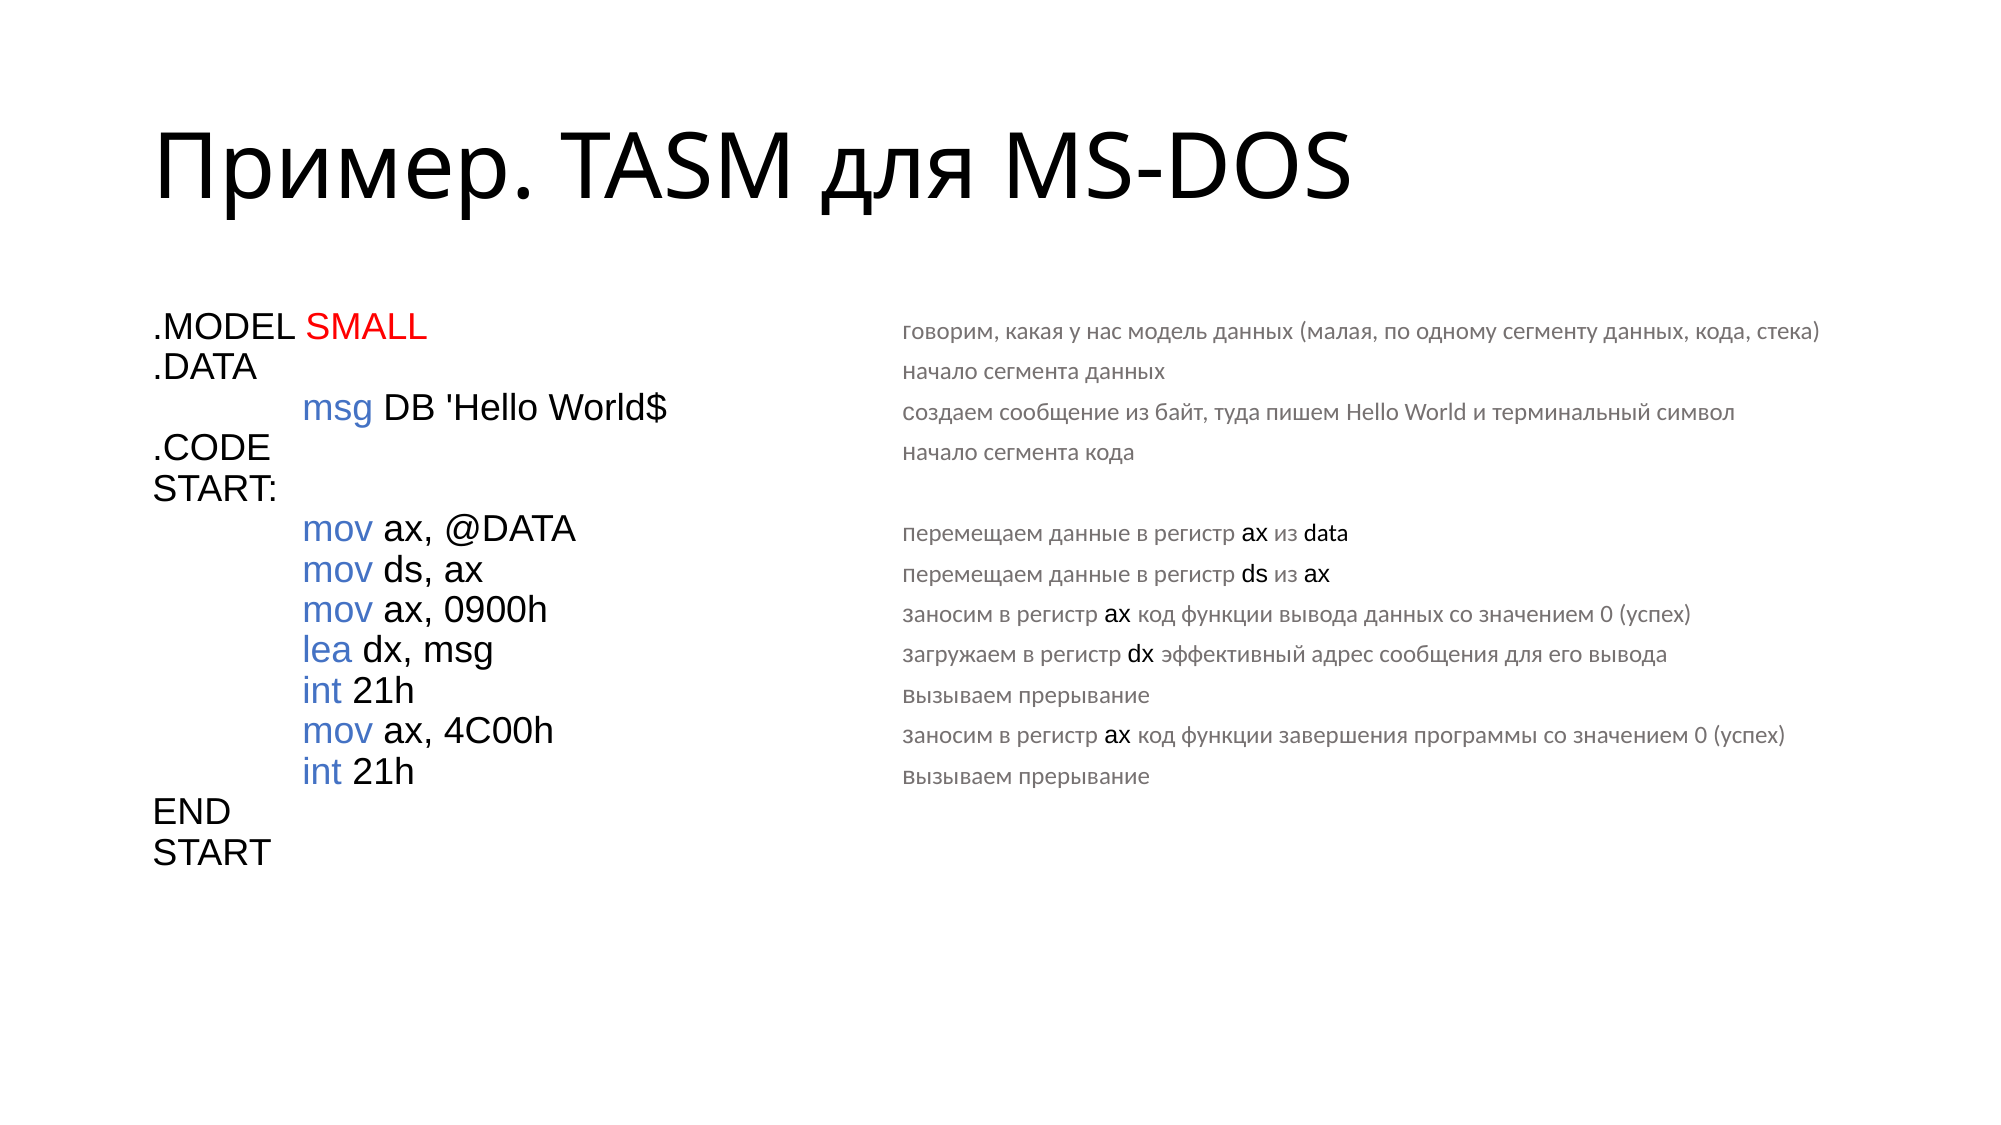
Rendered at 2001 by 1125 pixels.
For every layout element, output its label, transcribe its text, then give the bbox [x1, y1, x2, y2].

title Пример. TASM для MS-DOS [137, 59, 1863, 278]
list .MODEL SMALL говорим, какая у нас модель данных (малая, по одному сегменту данных, кода, стека) .DATA начало сегмента данных msg DB 'Hello World$ создаем сообщение из байт, туда пишем Hello World и терминальный символ .CODE начало сегмента кода START: mov ax, @DATA перемещаем данные в регистр ax из data mov ds, ax перемещаем данные в регистр ds из ax mov ax, 0900h заносим в регистр ax код функции вывода данных со значением 0 (успех) lea dx, msg загружаем в регистр dx эффективный адрес сообщения для его вывода int 21h вызываем прерывание mov ax, 4C00h заносим в регистр ax код функции завершения программы со значением 0 (успех) int 21h вызываем прерывание END START [137, 299, 1863, 1014]
